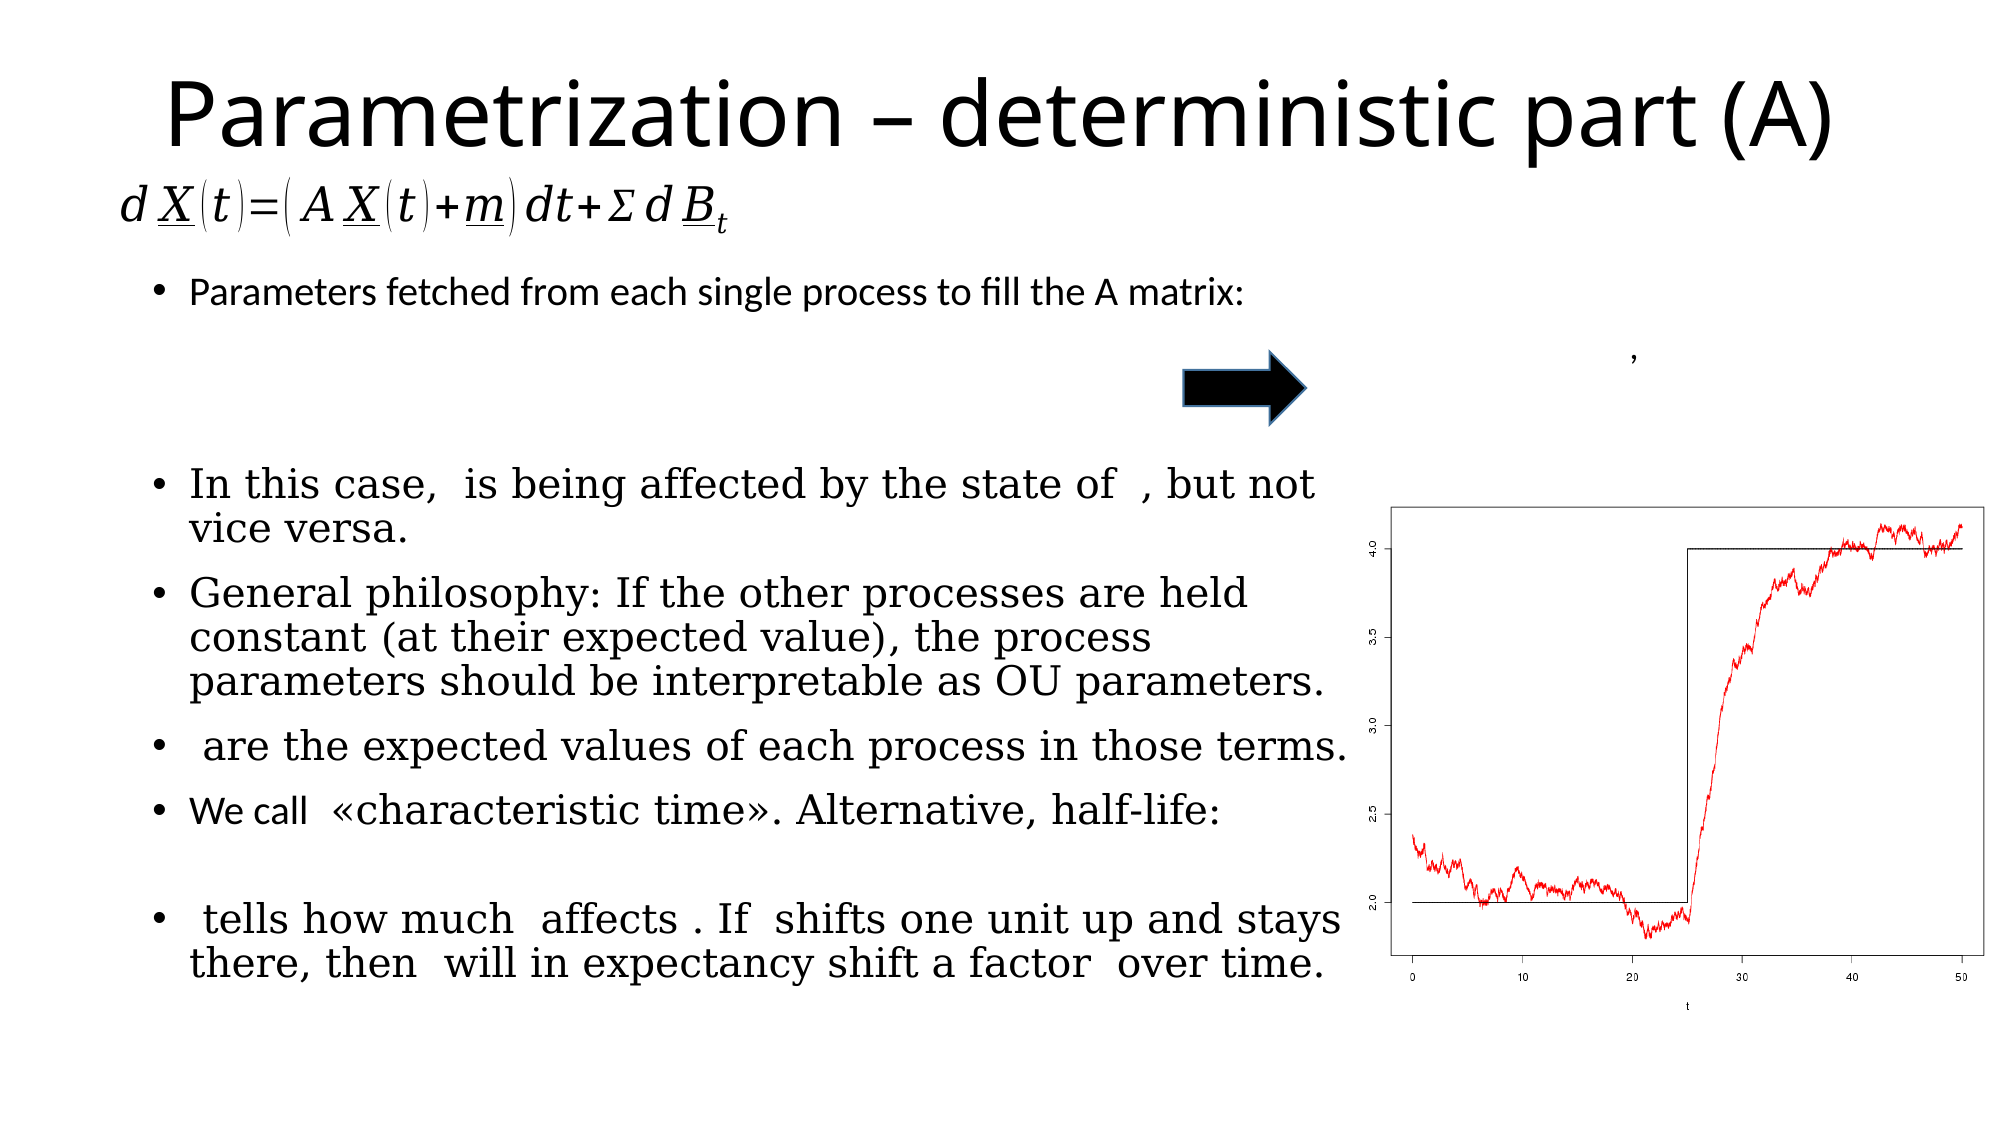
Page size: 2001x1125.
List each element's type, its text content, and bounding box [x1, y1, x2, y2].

picture [1354, 498, 2000, 1022]
text_box [1182, 349, 1308, 427]
title Parametrization – deterministic part (A) [137, 59, 1863, 174]
